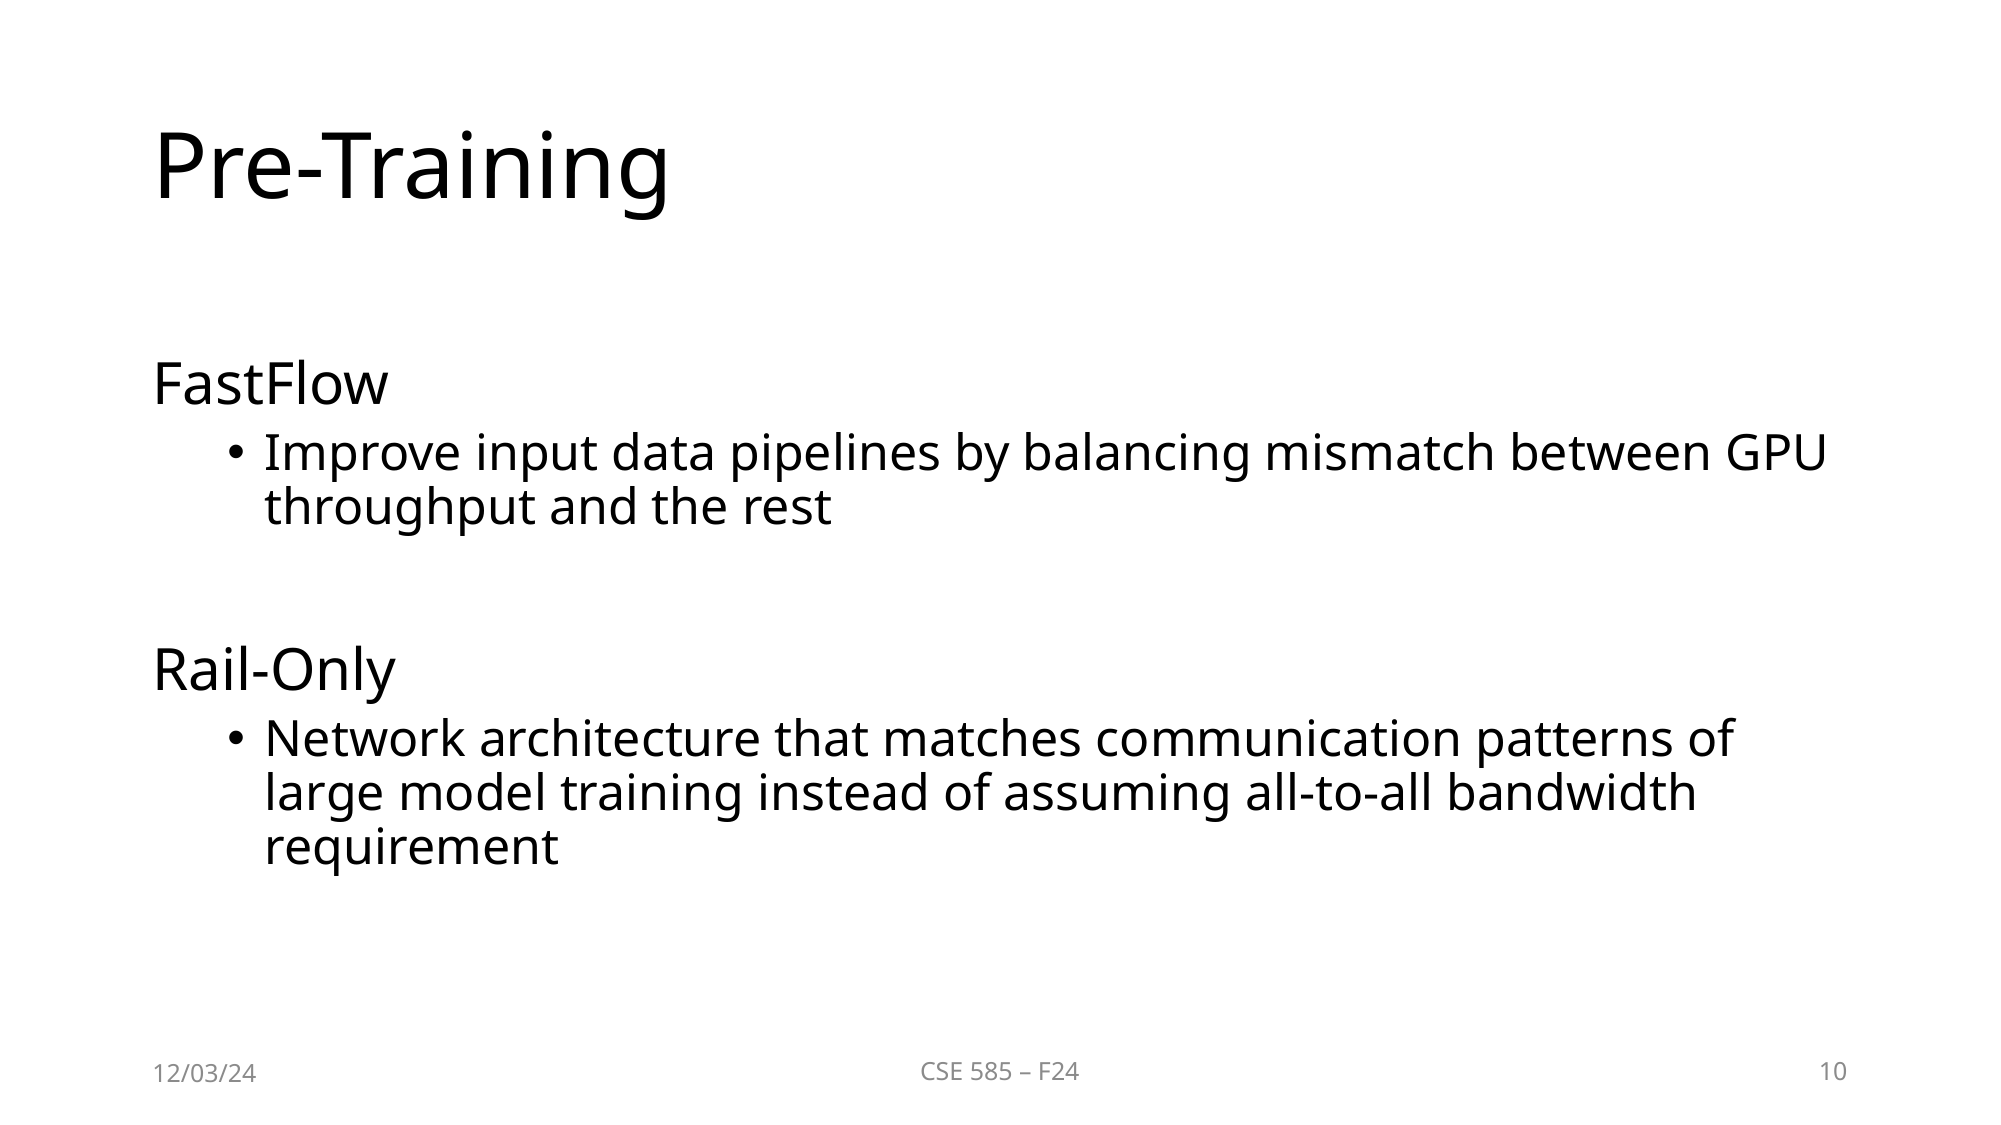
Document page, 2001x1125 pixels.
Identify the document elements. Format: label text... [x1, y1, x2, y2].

title Pre-Training [137, 59, 1863, 278]
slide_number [137, 1042, 588, 1103]
list FastFlow Improve input data pipelines by balancing mismatch between GPU throughput and the rest Rail-Only Network architecture that matches communication patterns of large model training instead of assuming all-to-all bandwidth requirement [137, 299, 1863, 1014]
slide_number 10 [1412, 1042, 1863, 1103]
footer CSE 585 – F24 [662, 1042, 1338, 1103]
